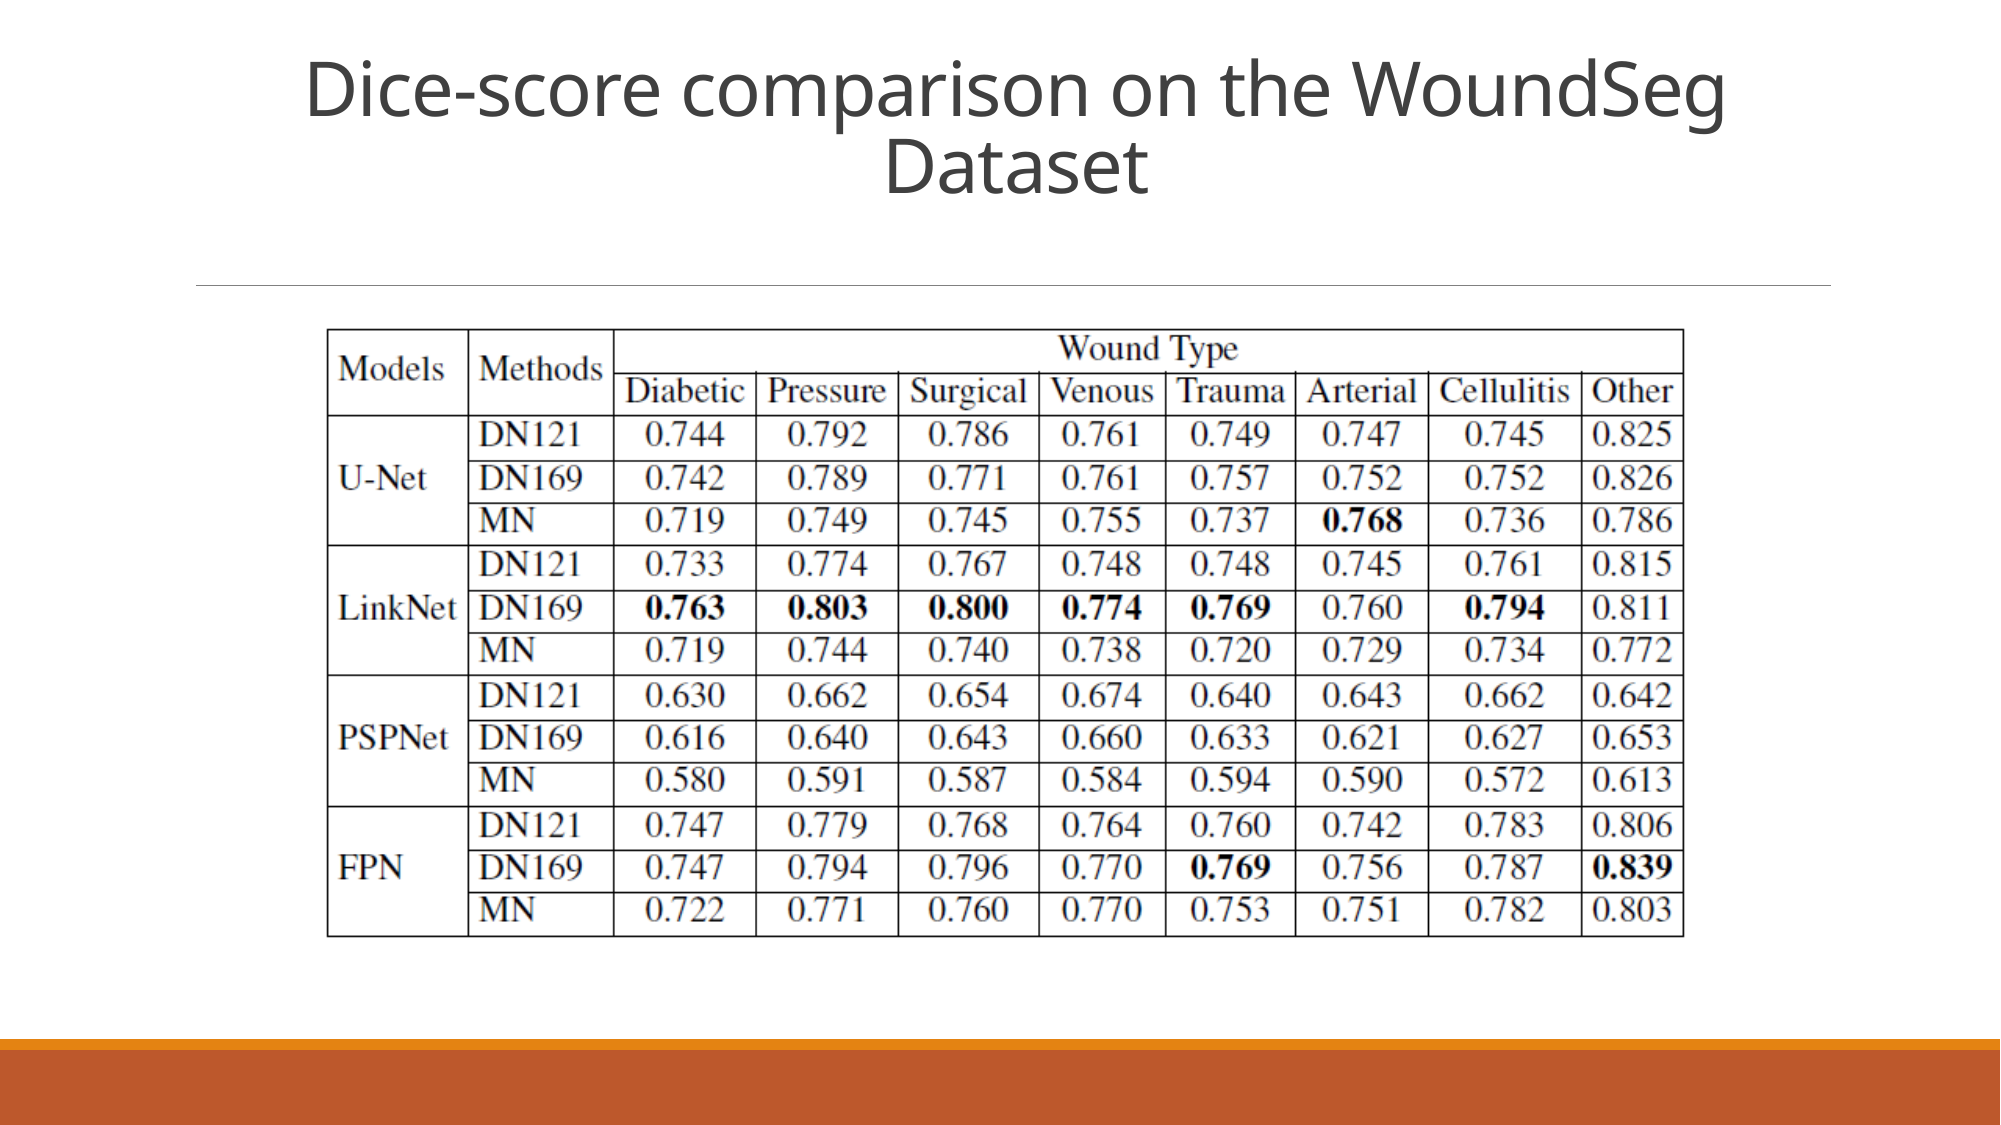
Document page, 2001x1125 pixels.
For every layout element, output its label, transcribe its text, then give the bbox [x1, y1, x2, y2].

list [323, 325, 1686, 940]
title Dice-score comparison on the WoundSeg Dataset [180, 47, 1853, 217]
